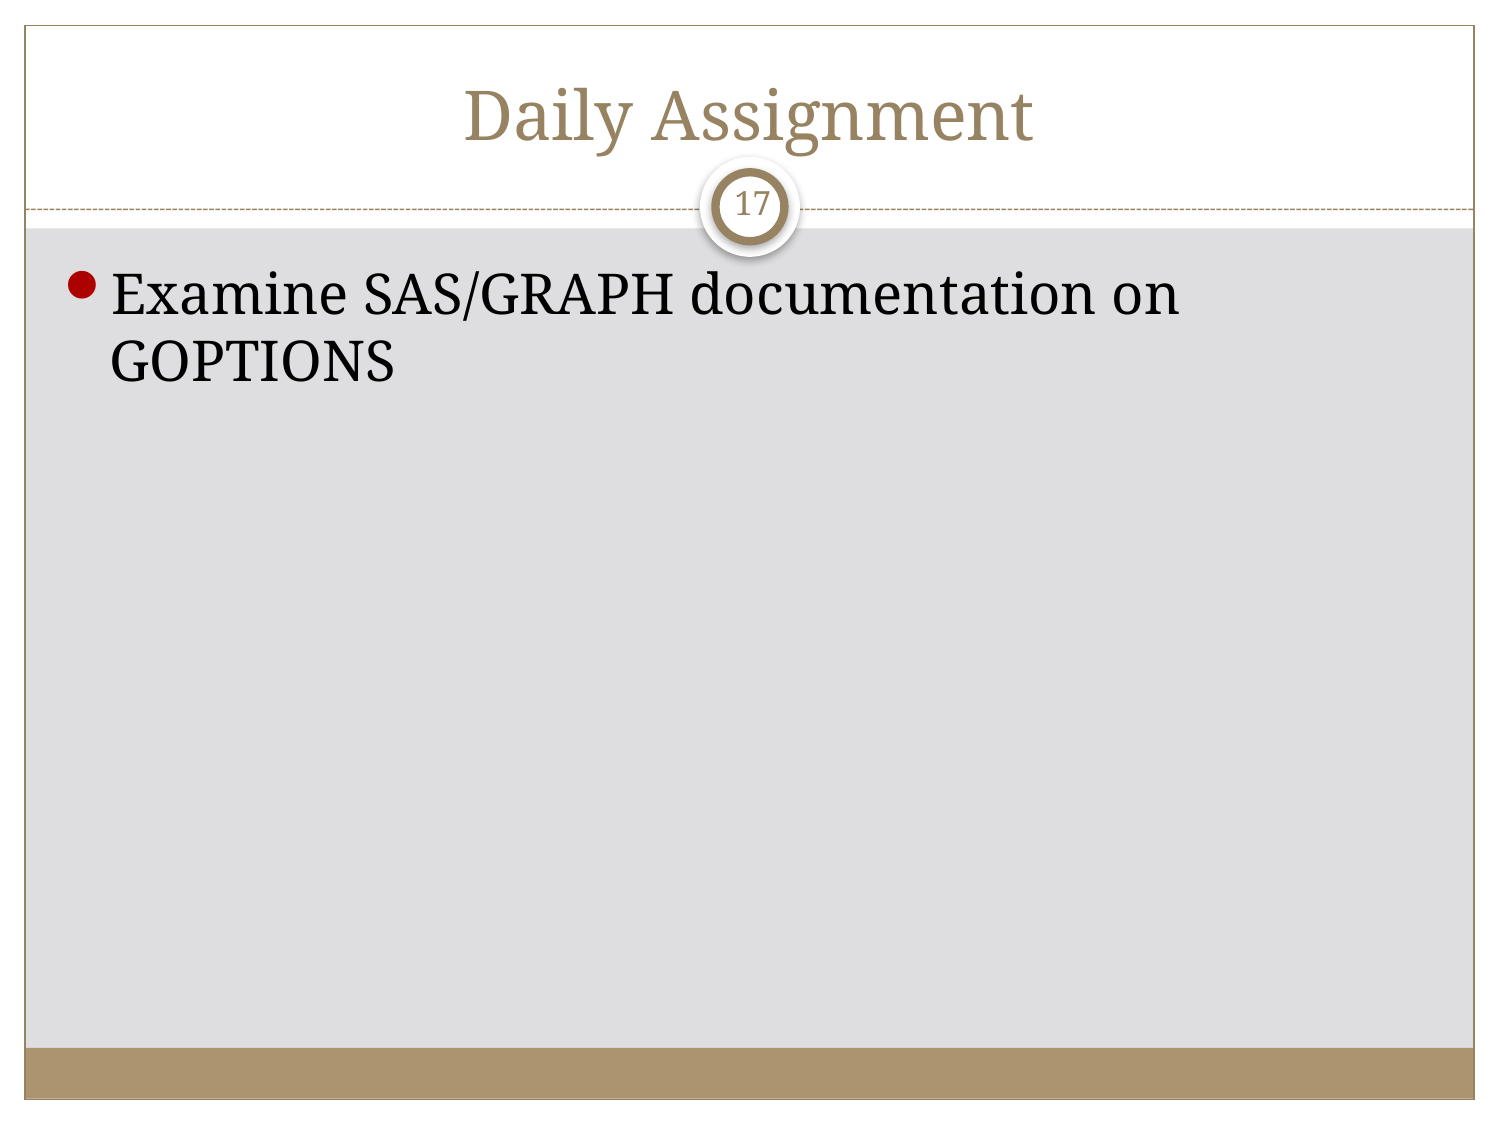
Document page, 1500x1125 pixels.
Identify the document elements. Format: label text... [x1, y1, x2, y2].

title Daily Assignment [49, 37, 1450, 162]
list Examine SAS/GRAPH documentation on GOPTIONS [49, 250, 1445, 1001]
slide_number 17 [715, 168, 791, 241]
